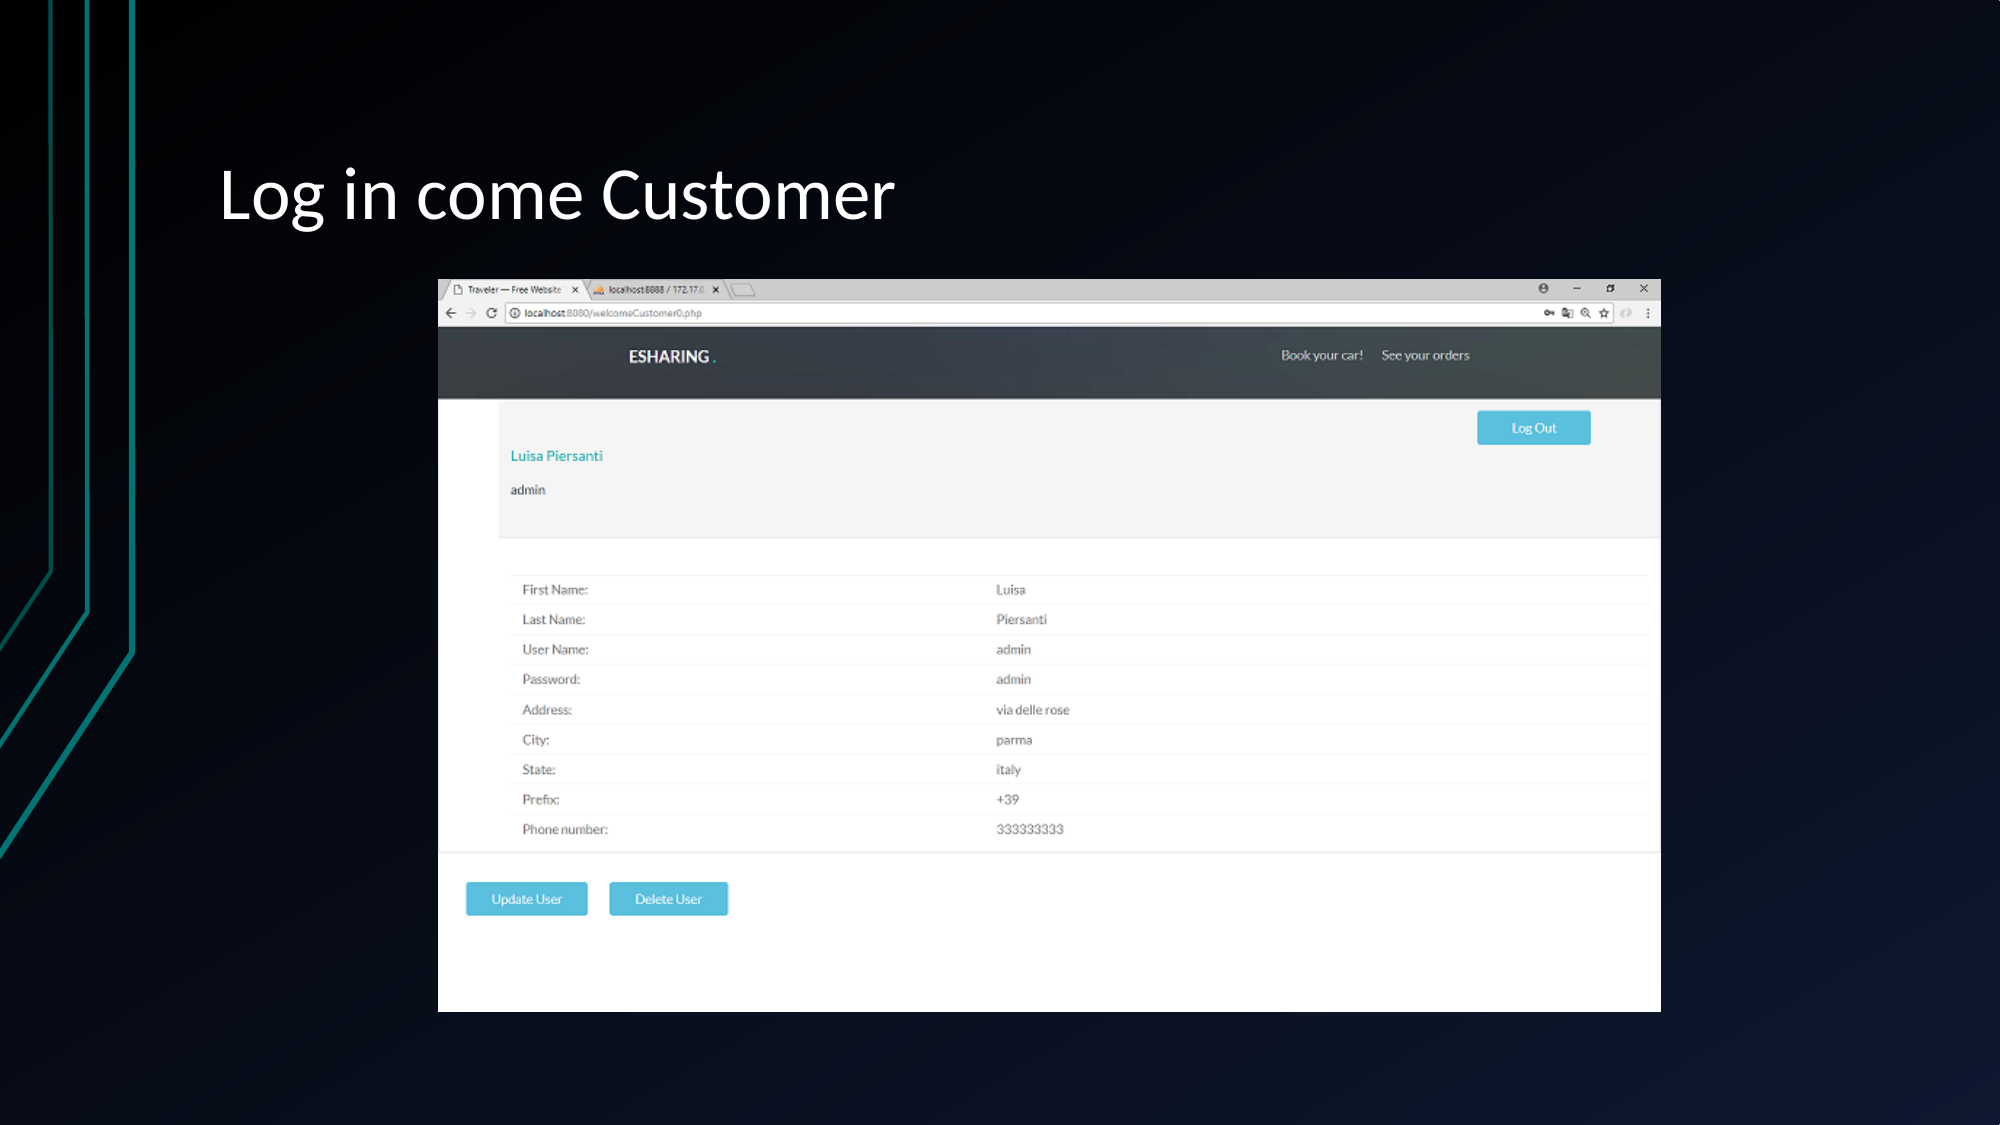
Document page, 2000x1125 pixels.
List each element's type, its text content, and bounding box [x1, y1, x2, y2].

title Log in come Customer [199, 45, 1900, 246]
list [438, 278, 1662, 1012]
